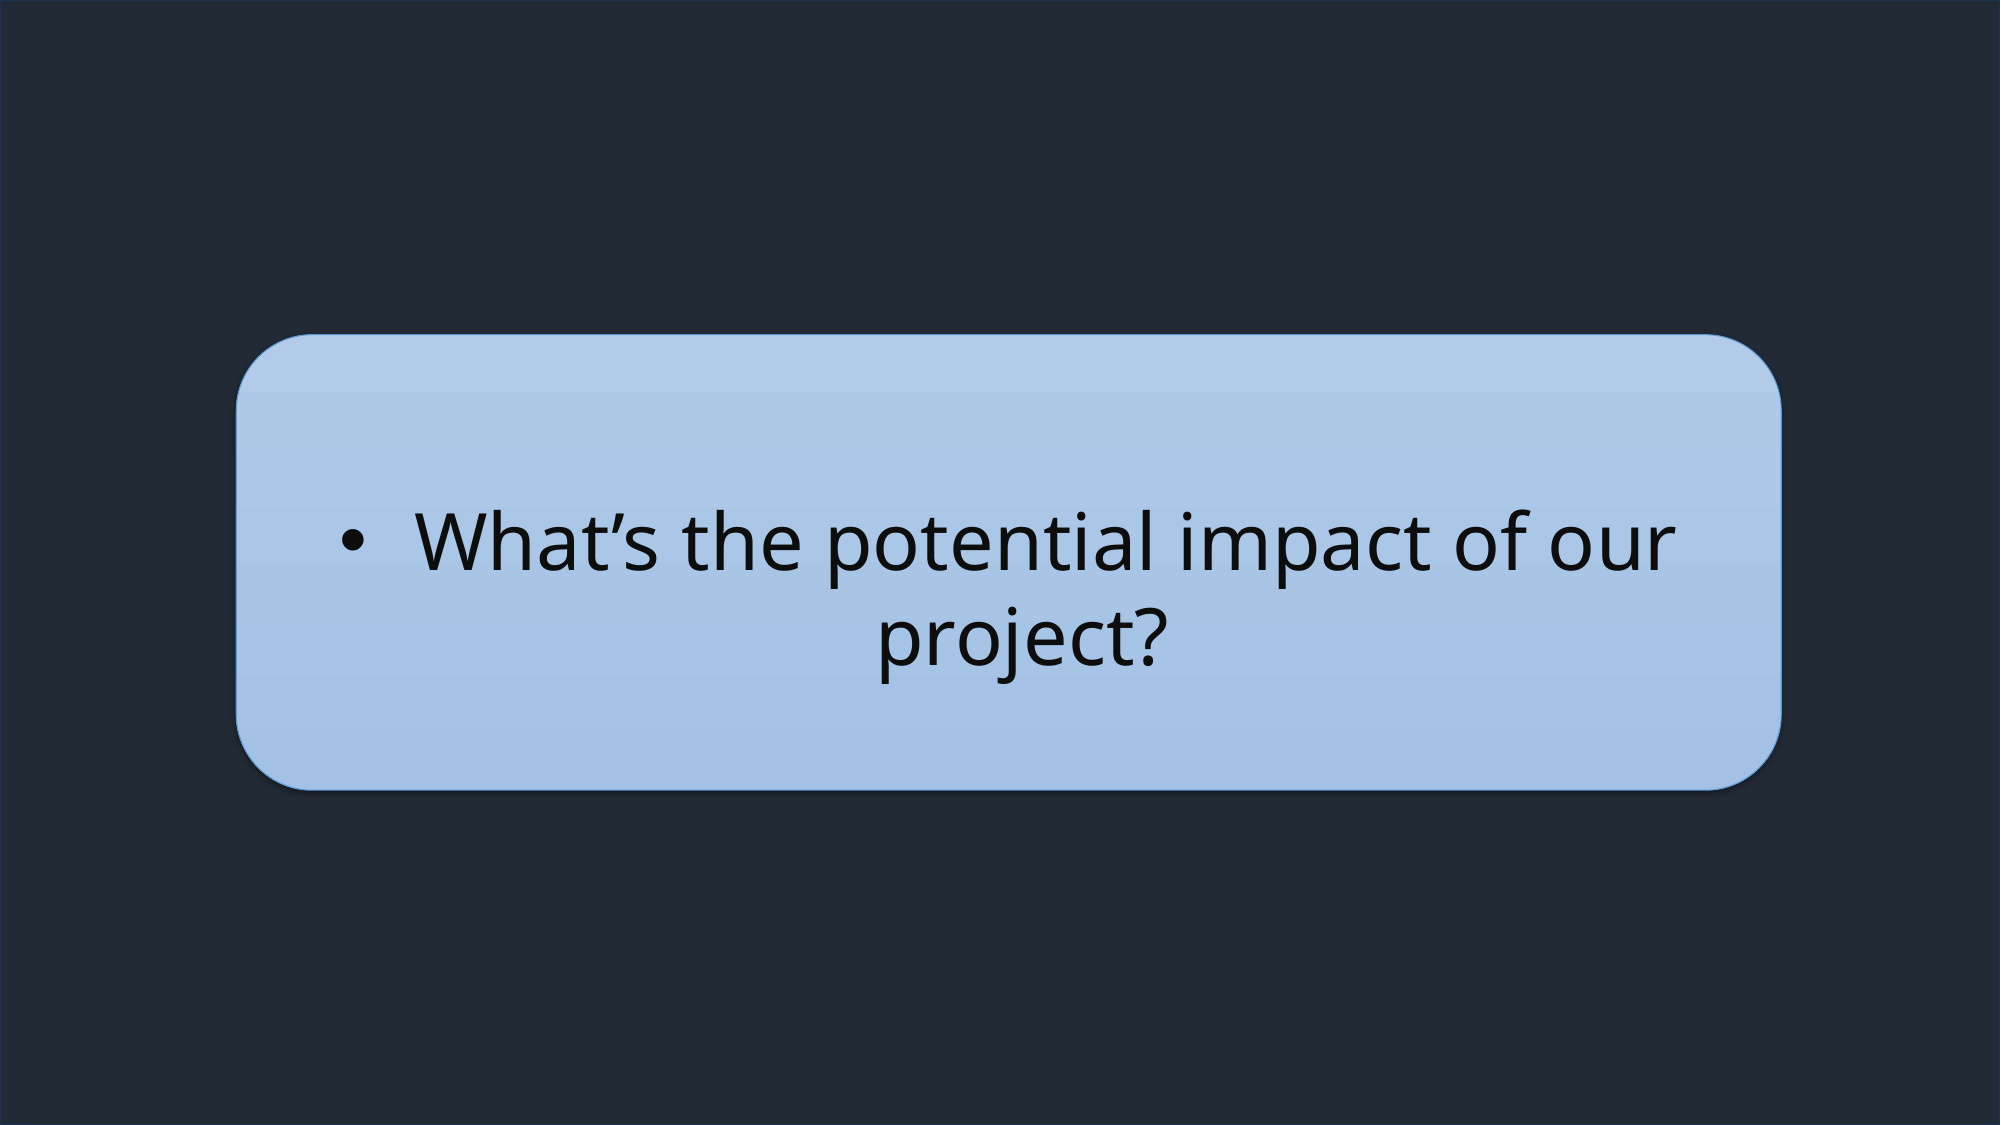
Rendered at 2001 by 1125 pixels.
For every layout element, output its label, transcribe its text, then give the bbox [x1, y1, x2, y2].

text_box [235, 334, 1782, 791]
text_box What’s the potential impact of our project? [309, 484, 1755, 689]
text_box [0, 0, 2000, 1125]
